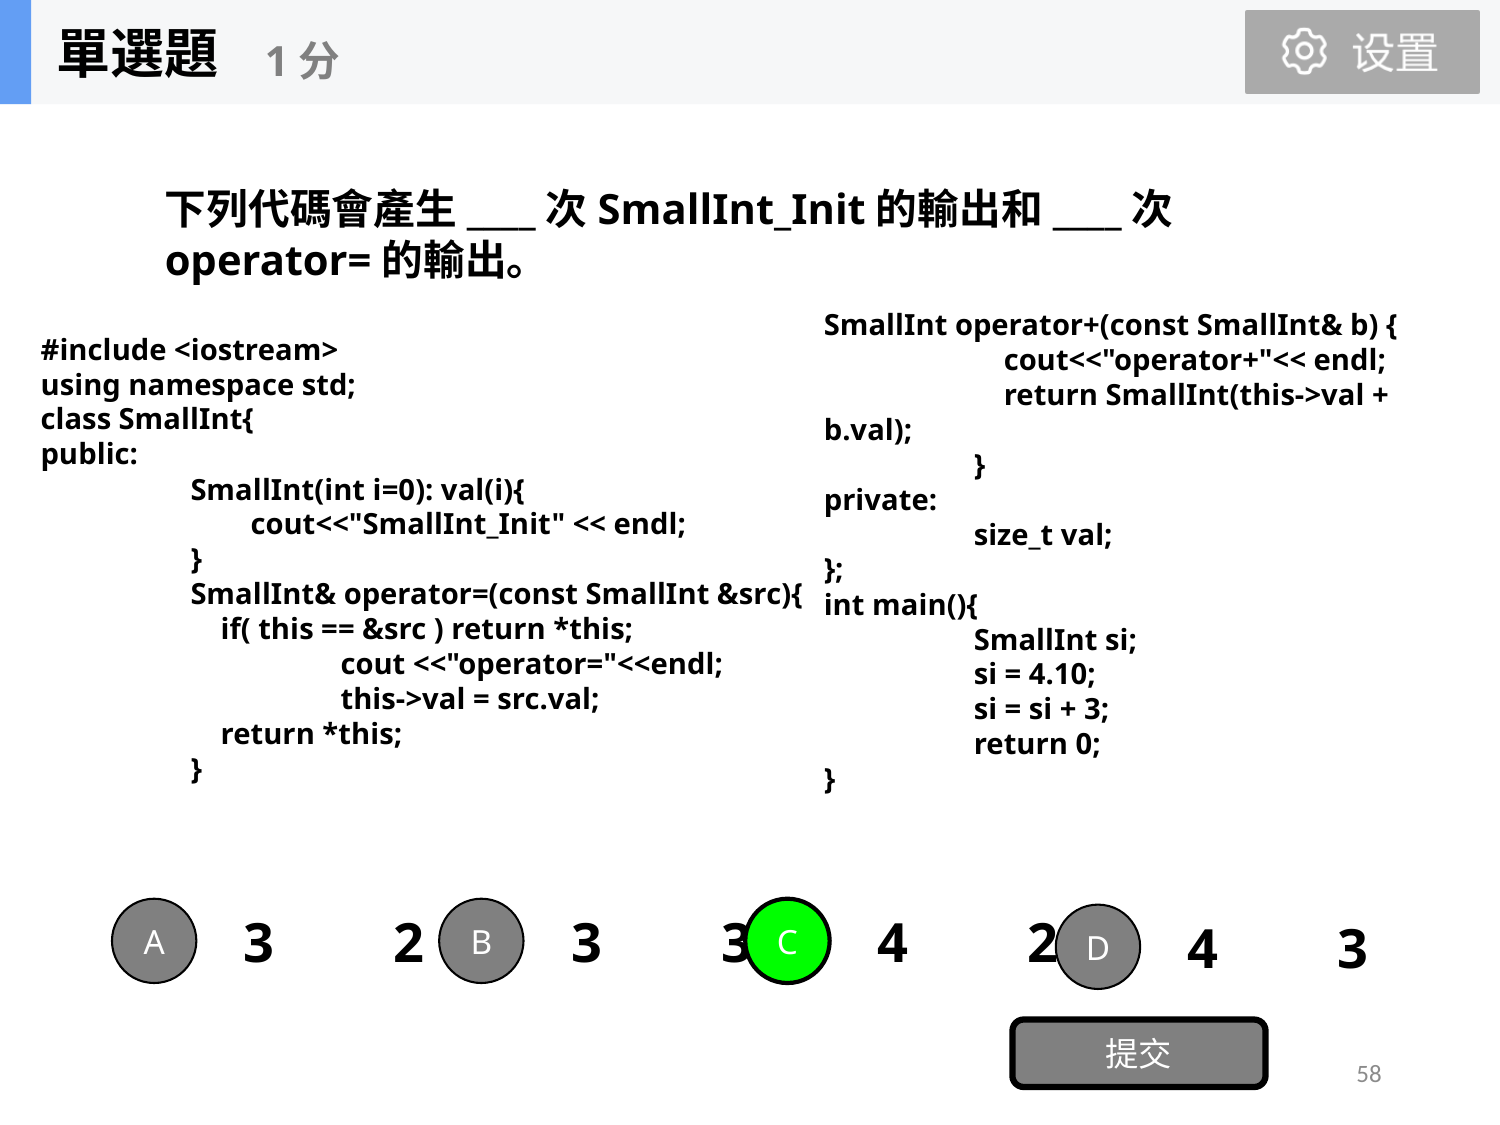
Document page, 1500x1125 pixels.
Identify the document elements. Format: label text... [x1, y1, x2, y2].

text_box 4 3 [1172, 894, 1376, 1000]
text_box #include <iostream> using namespace std; class SmallInt{ public: SmallInt(int i=0): val(i){ cout<<"SmallInt_Init" << endl; } SmallInt& operator=(const SmallInt &src){ if( this == &src ) return *this; cout <<"operator="<<endl; this->val = src.val; return *this; } [25, 314, 886, 837]
text_box A [110, 897, 198, 985]
text_box 3 3 [556, 888, 713, 994]
slide_number 58 [1059, 1042, 1397, 1103]
text_box 3 2 [229, 888, 407, 994]
text_box SmallInt operator+(const SmallInt& b) { cout<<"operator+"<< endl; return SmallInt(this->val + b.val); } private: size_t val; }; int main(){ SmallInt si; si = 4.10; si = si + 3; return 0; } [886, 389, 1500, 713]
text_box C [744, 897, 831, 985]
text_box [0, 0, 1500, 105]
text_box 提交 [1011, 1018, 1267, 1089]
text_box 4 2 [862, 888, 1046, 994]
picture [1245, 10, 1480, 94]
text_box B [438, 897, 525, 985]
text_box 下列代碼會產生____次SmallInt_Init的輸出和____次operator=的輸出。 [149, 105, 1350, 389]
text_box D [1054, 903, 1142, 991]
